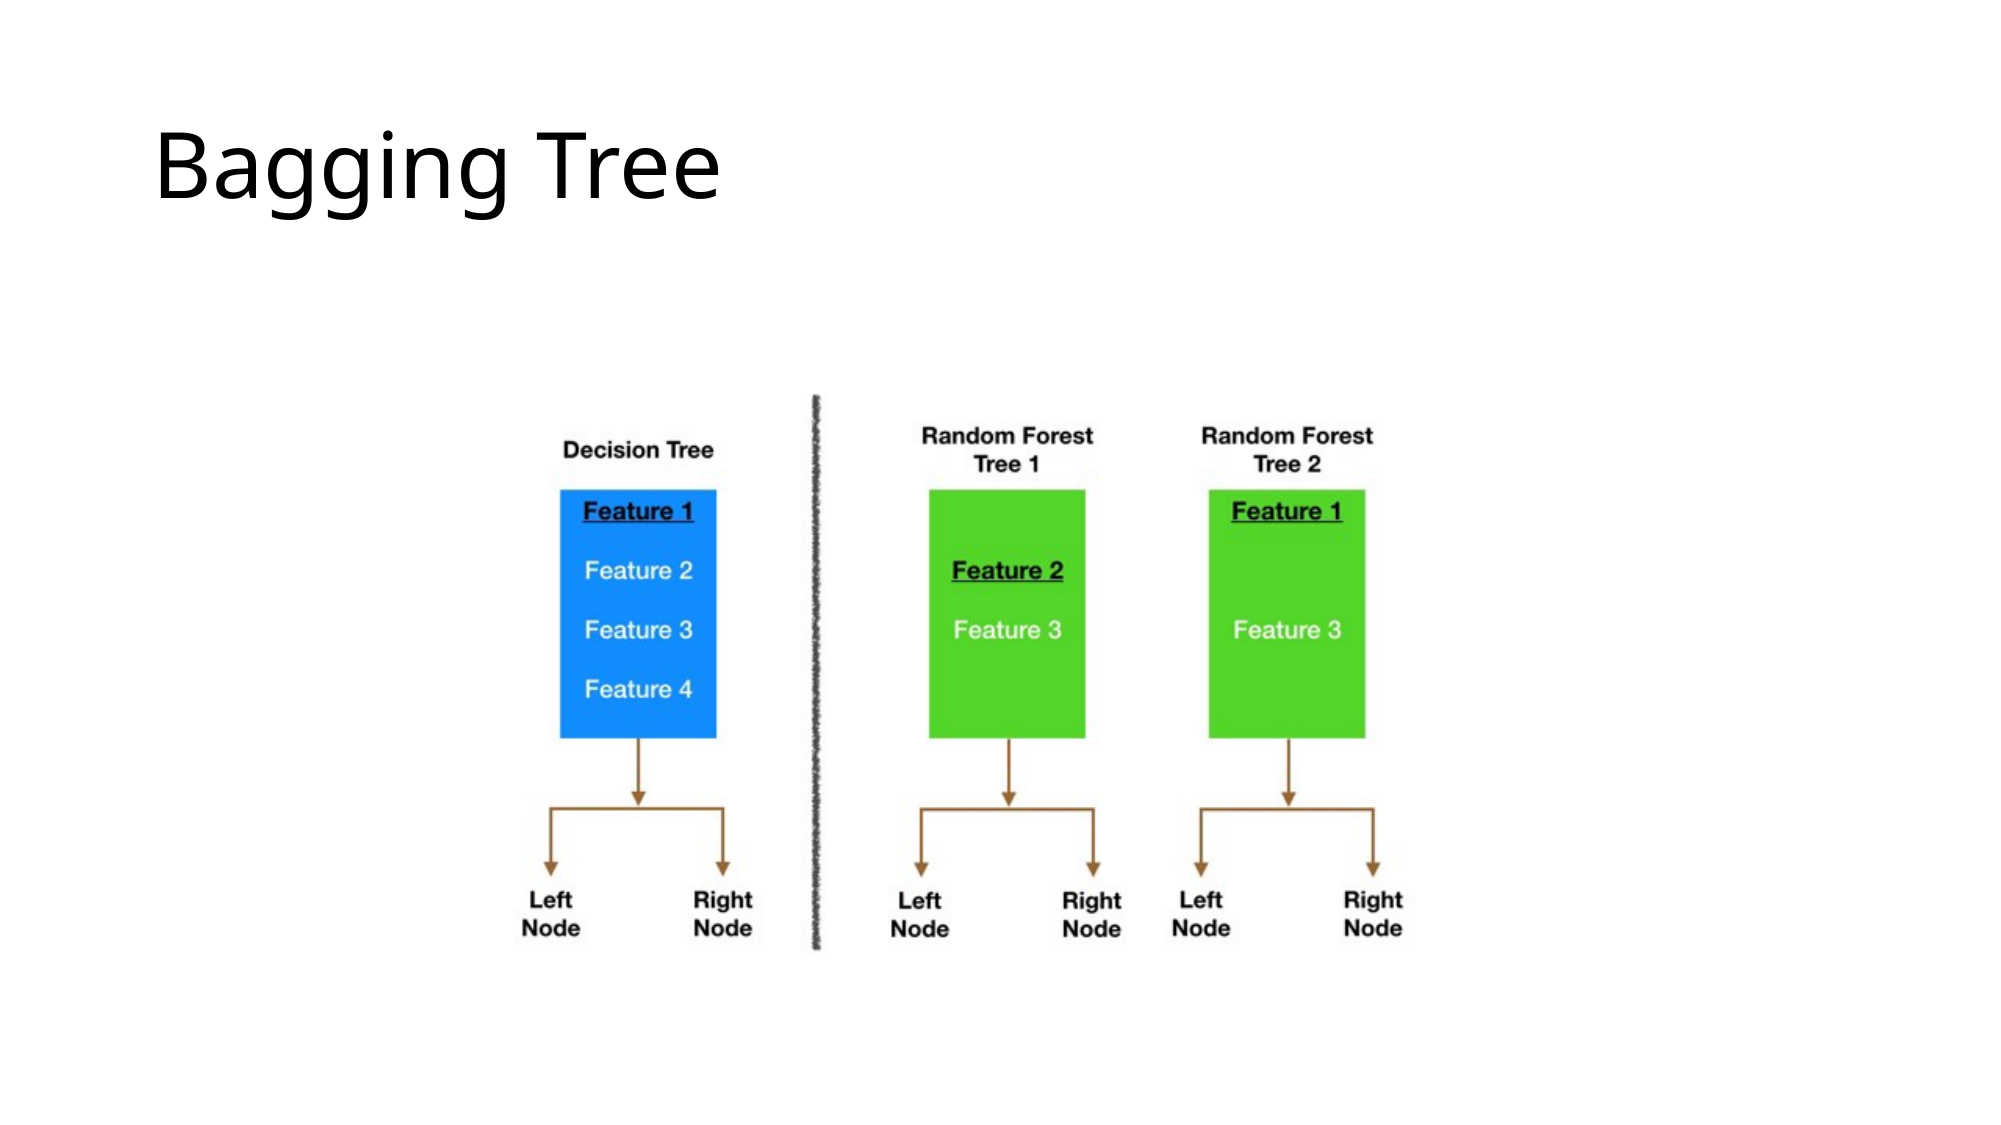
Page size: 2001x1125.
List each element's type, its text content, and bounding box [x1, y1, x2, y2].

picture [396, 313, 1491, 975]
title Bagging Tree [137, 59, 1863, 278]
